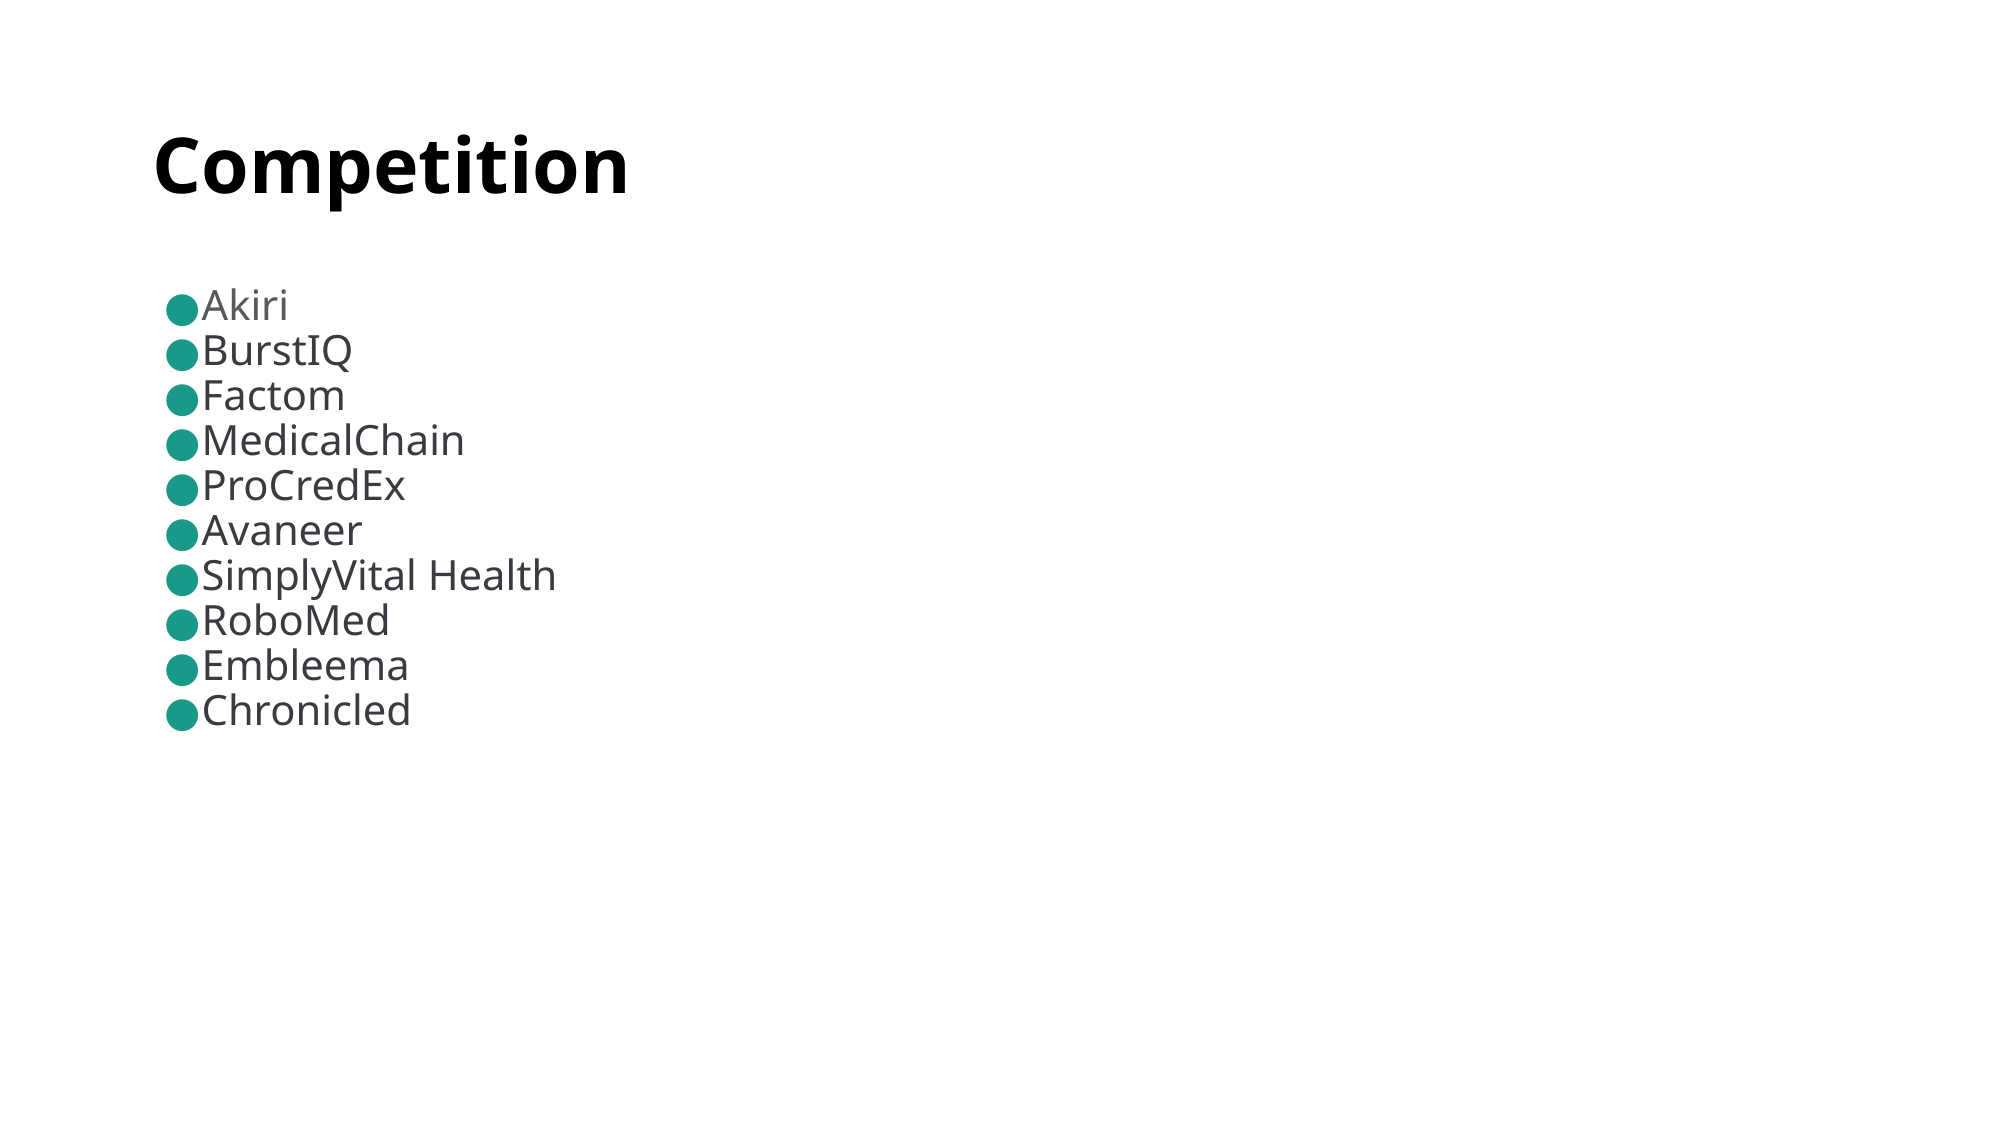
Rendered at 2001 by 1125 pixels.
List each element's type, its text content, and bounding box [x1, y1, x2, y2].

title Competition [137, 59, 1863, 278]
text_box Akiri BurstIQ Factom MedicalChain ProCredEx Avaneer SimplyVital Health RoboMed Embleema Chronicled [149, 277, 912, 735]
